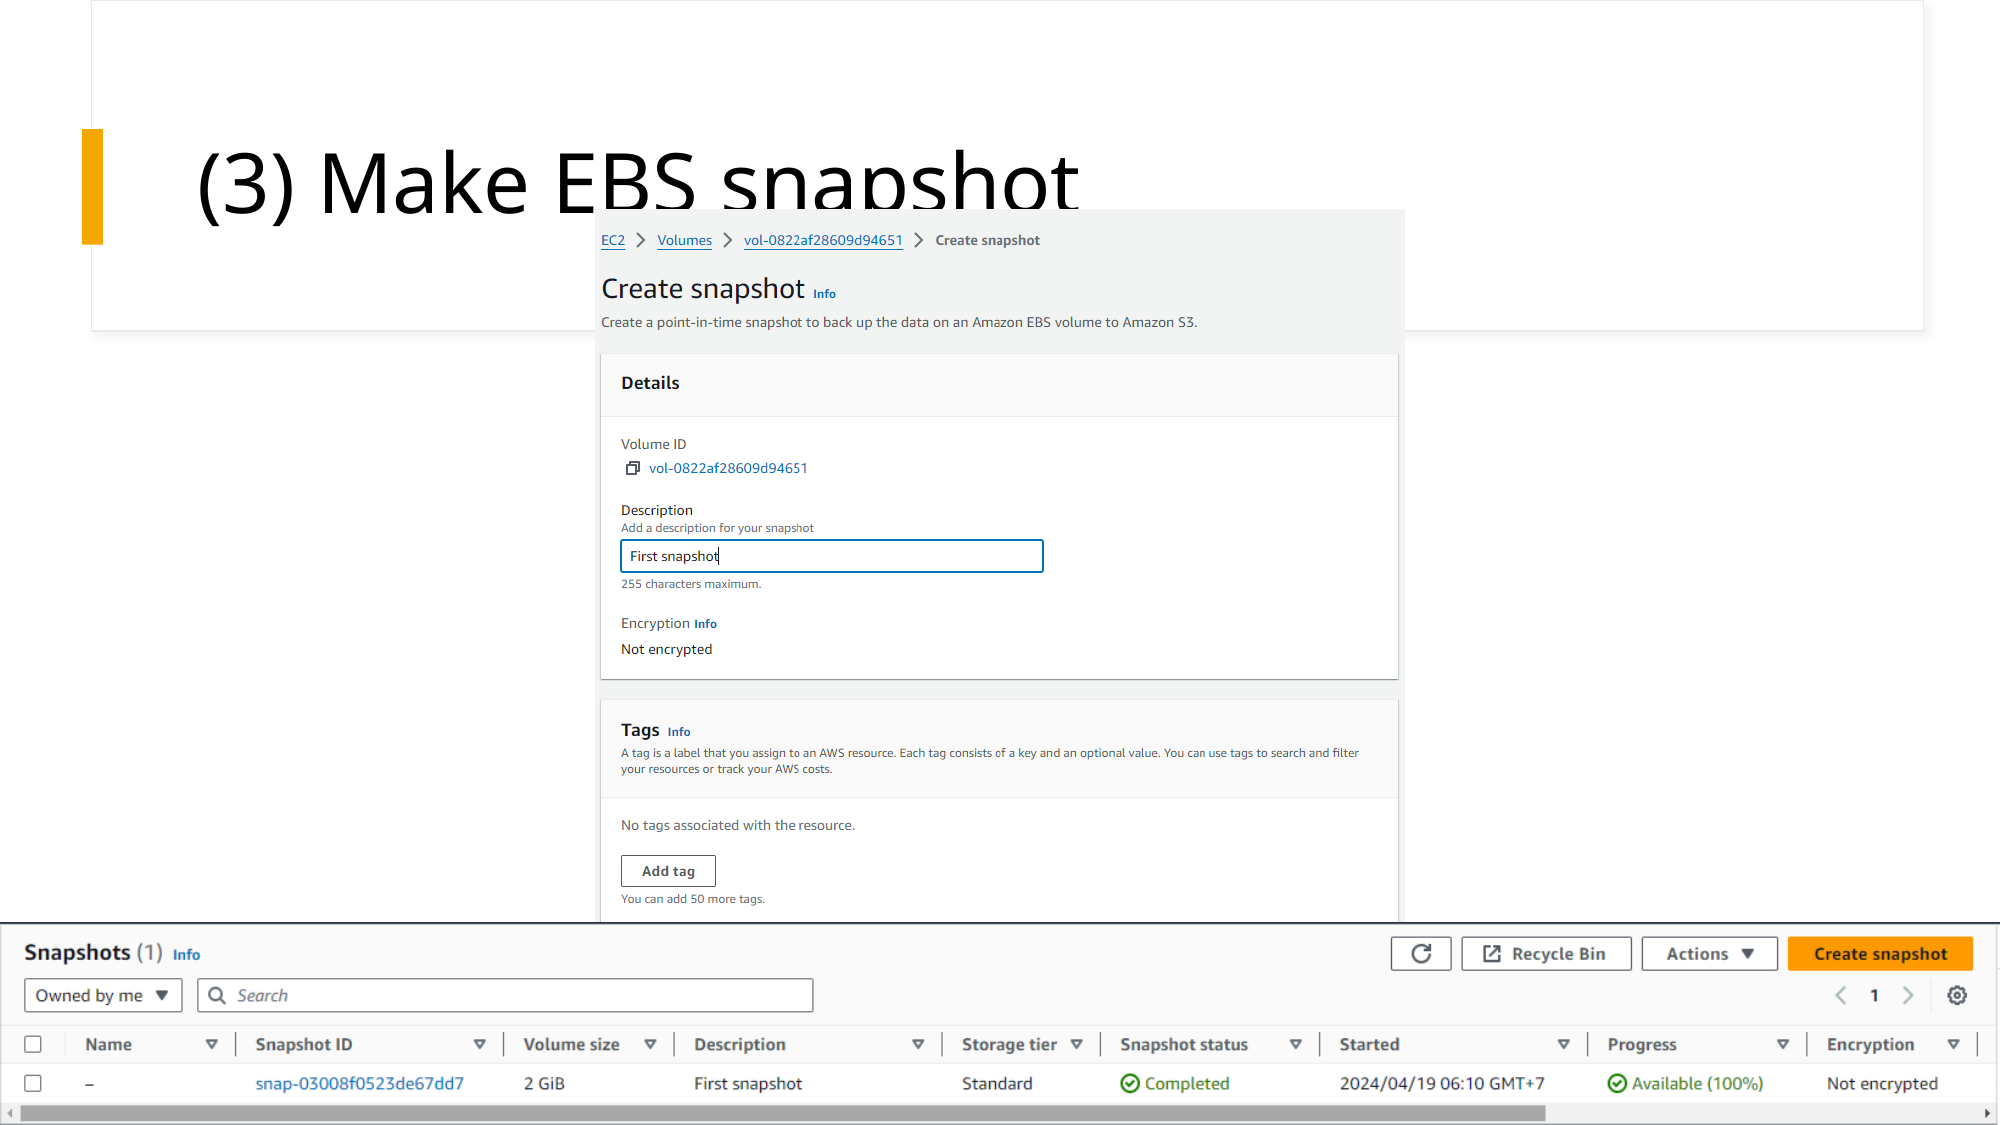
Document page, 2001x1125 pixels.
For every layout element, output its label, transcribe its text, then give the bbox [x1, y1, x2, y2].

picture [0, 209, 2000, 1125]
title (3) Make EBS snapshot [183, 90, 1851, 284]
